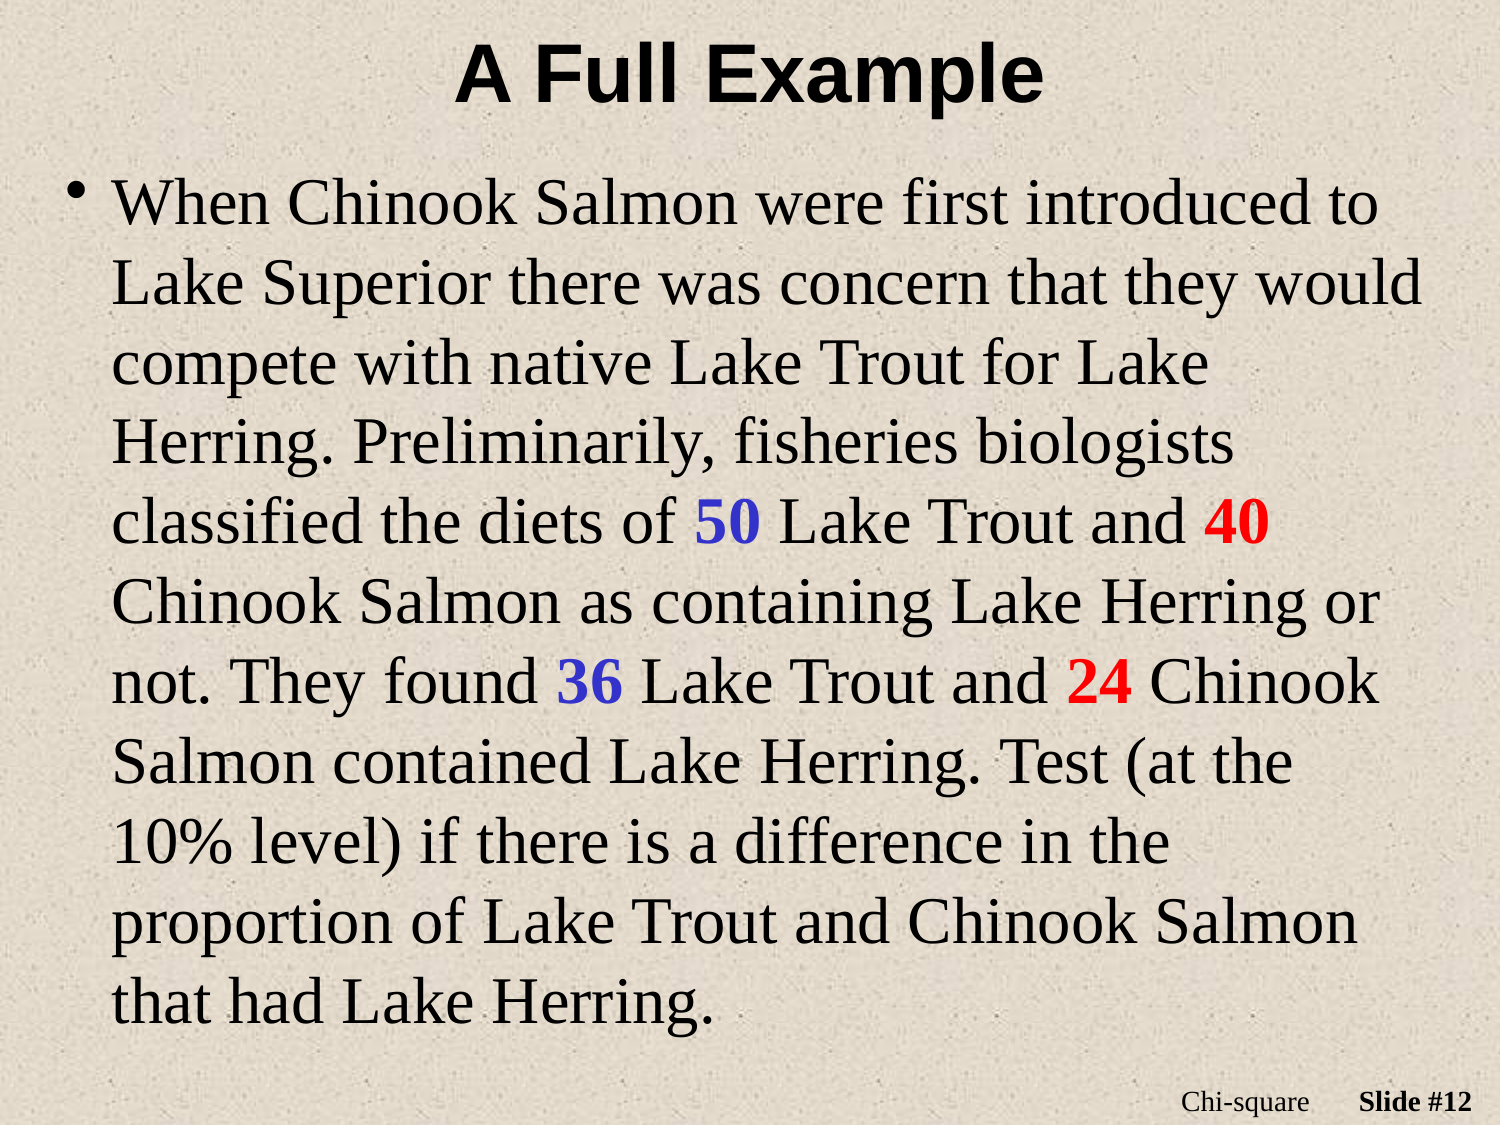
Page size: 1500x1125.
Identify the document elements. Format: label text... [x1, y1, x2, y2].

slide_number Slide #12 [1324, 1074, 1488, 1101]
footer Chi-square [849, 1074, 1326, 1113]
title A Full Example [112, 12, 1388, 126]
picture [0, 0, 1500, 1125]
list When Chinook Salmon were first introduced to Lake Superior there was concern that they would compete with native Lake Trout for Lake Herring. Preliminarily, fisheries biologists classified the diets of 50 Lake Trout and 40 Chinook Salmon as containing Lake Herring or not. They found 36 Lake Trout and 24 Chinook Salmon contained Lake Herring. Test (at the 10% level) if there is a difference in the proportion of Lake Trout and Chinook Salmon that had Lake Herring. [49, 149, 1451, 1063]
